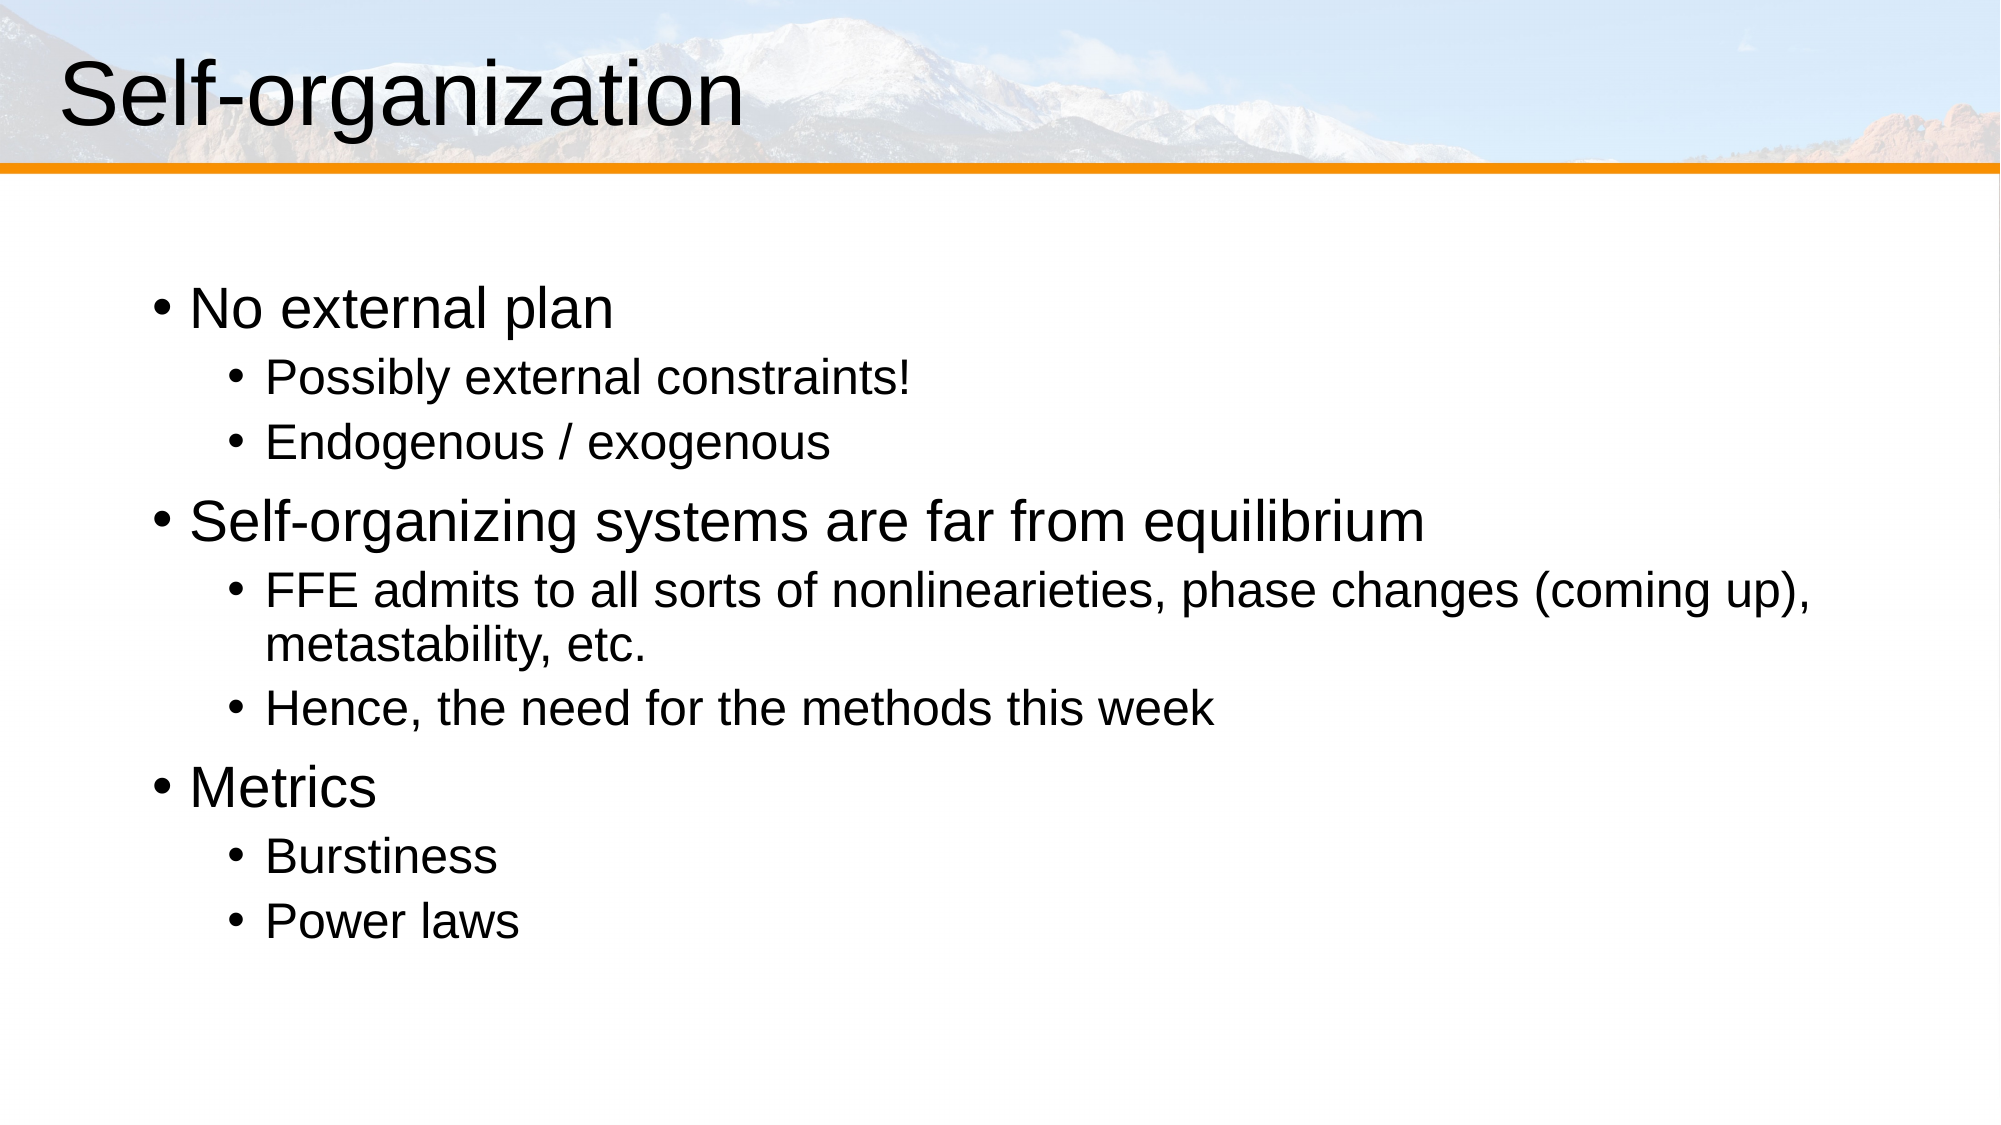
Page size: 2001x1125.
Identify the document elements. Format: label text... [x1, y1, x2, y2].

list No external plan Possibly external constraints! Endogenous / exogenous Self-organizing systems are far from equilibrium FFE admits to all sorts of nonlinearieties, phase changes (coming up), metastability, etc. Hence, the need for the methods this week Metrics Burstiness Power laws [137, 270, 1863, 985]
picture [0, 0, 2000, 1125]
title Self-organization [43, 3, 1953, 188]
